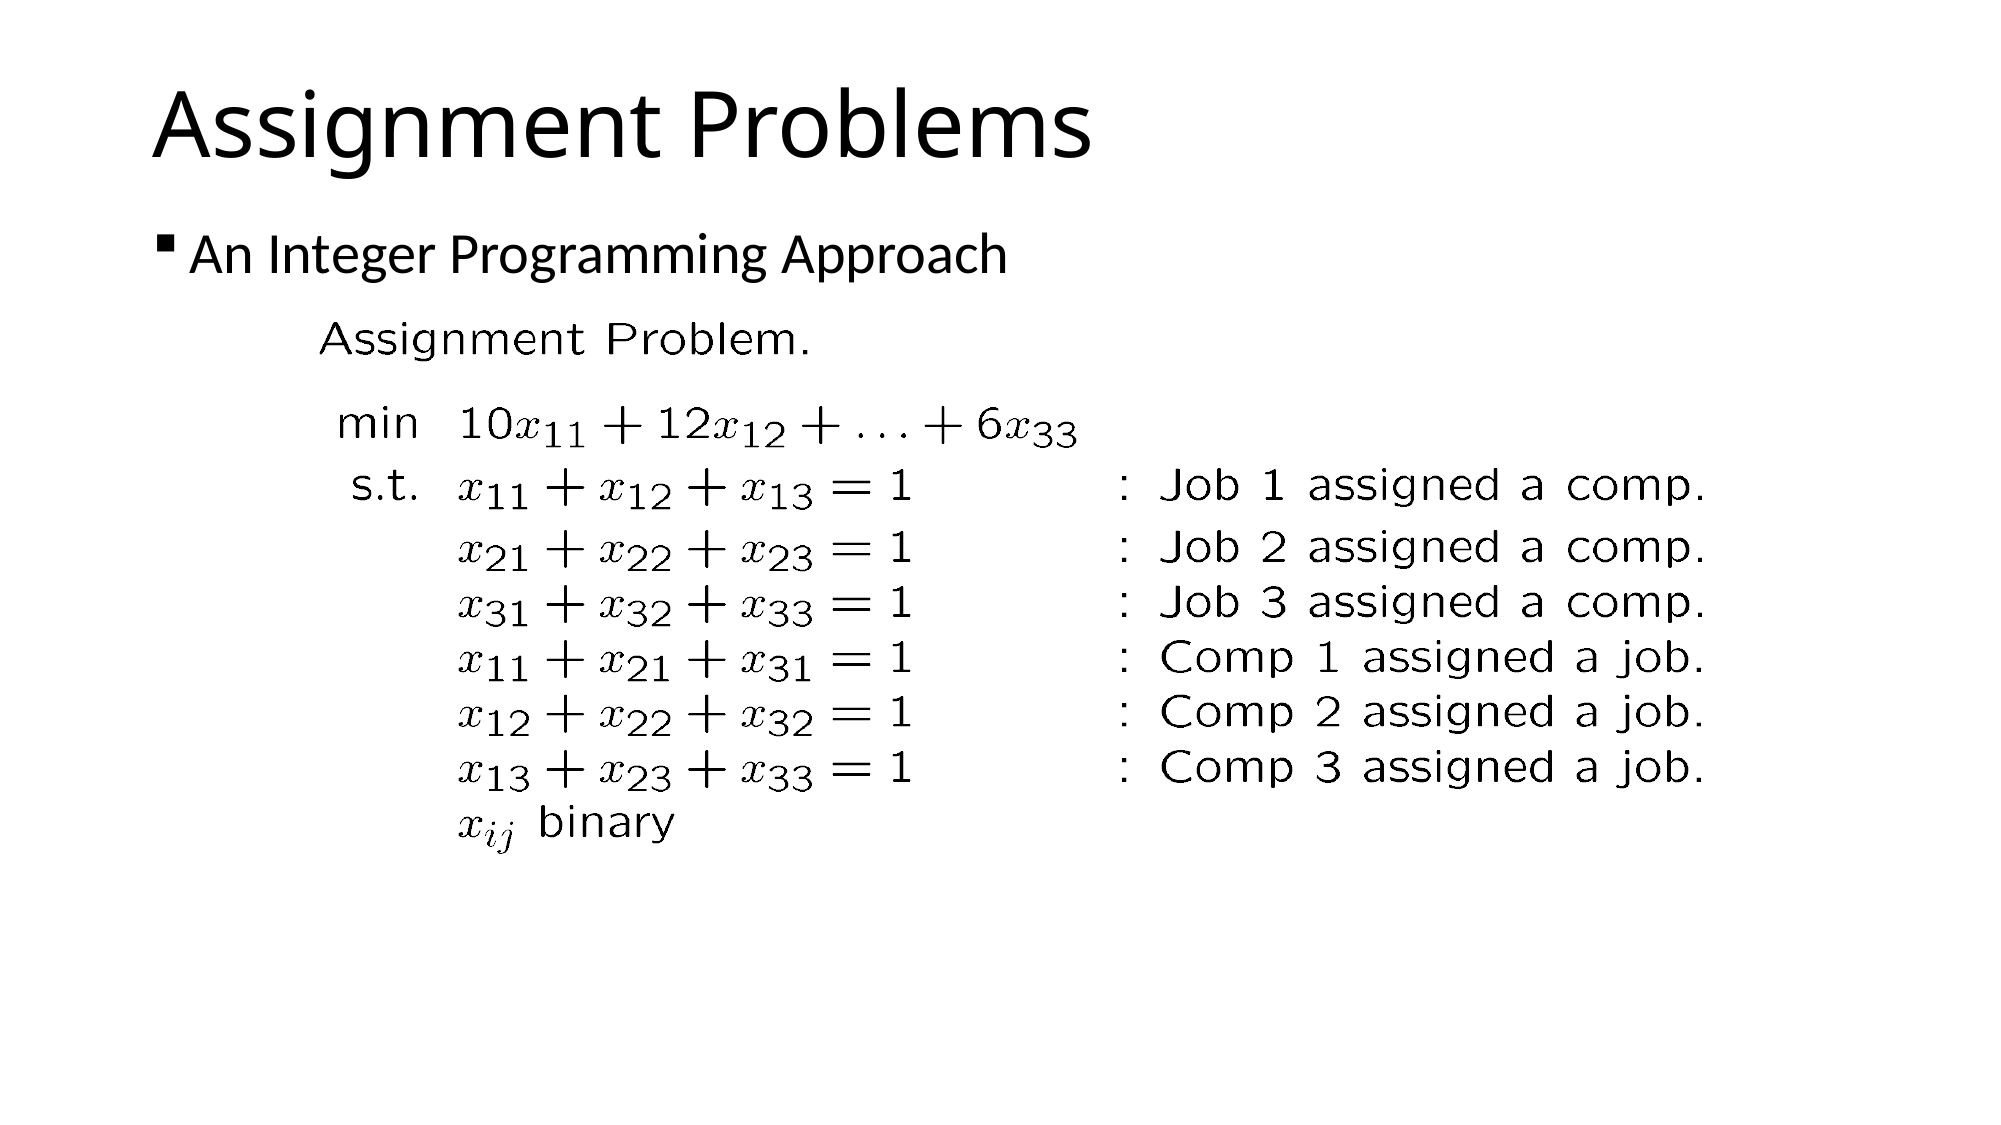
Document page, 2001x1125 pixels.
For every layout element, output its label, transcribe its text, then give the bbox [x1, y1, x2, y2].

picture [318, 322, 1703, 855]
list An Integer Programming Approach [137, 215, 1863, 1050]
title Assignment Problems [137, 59, 1863, 196]
